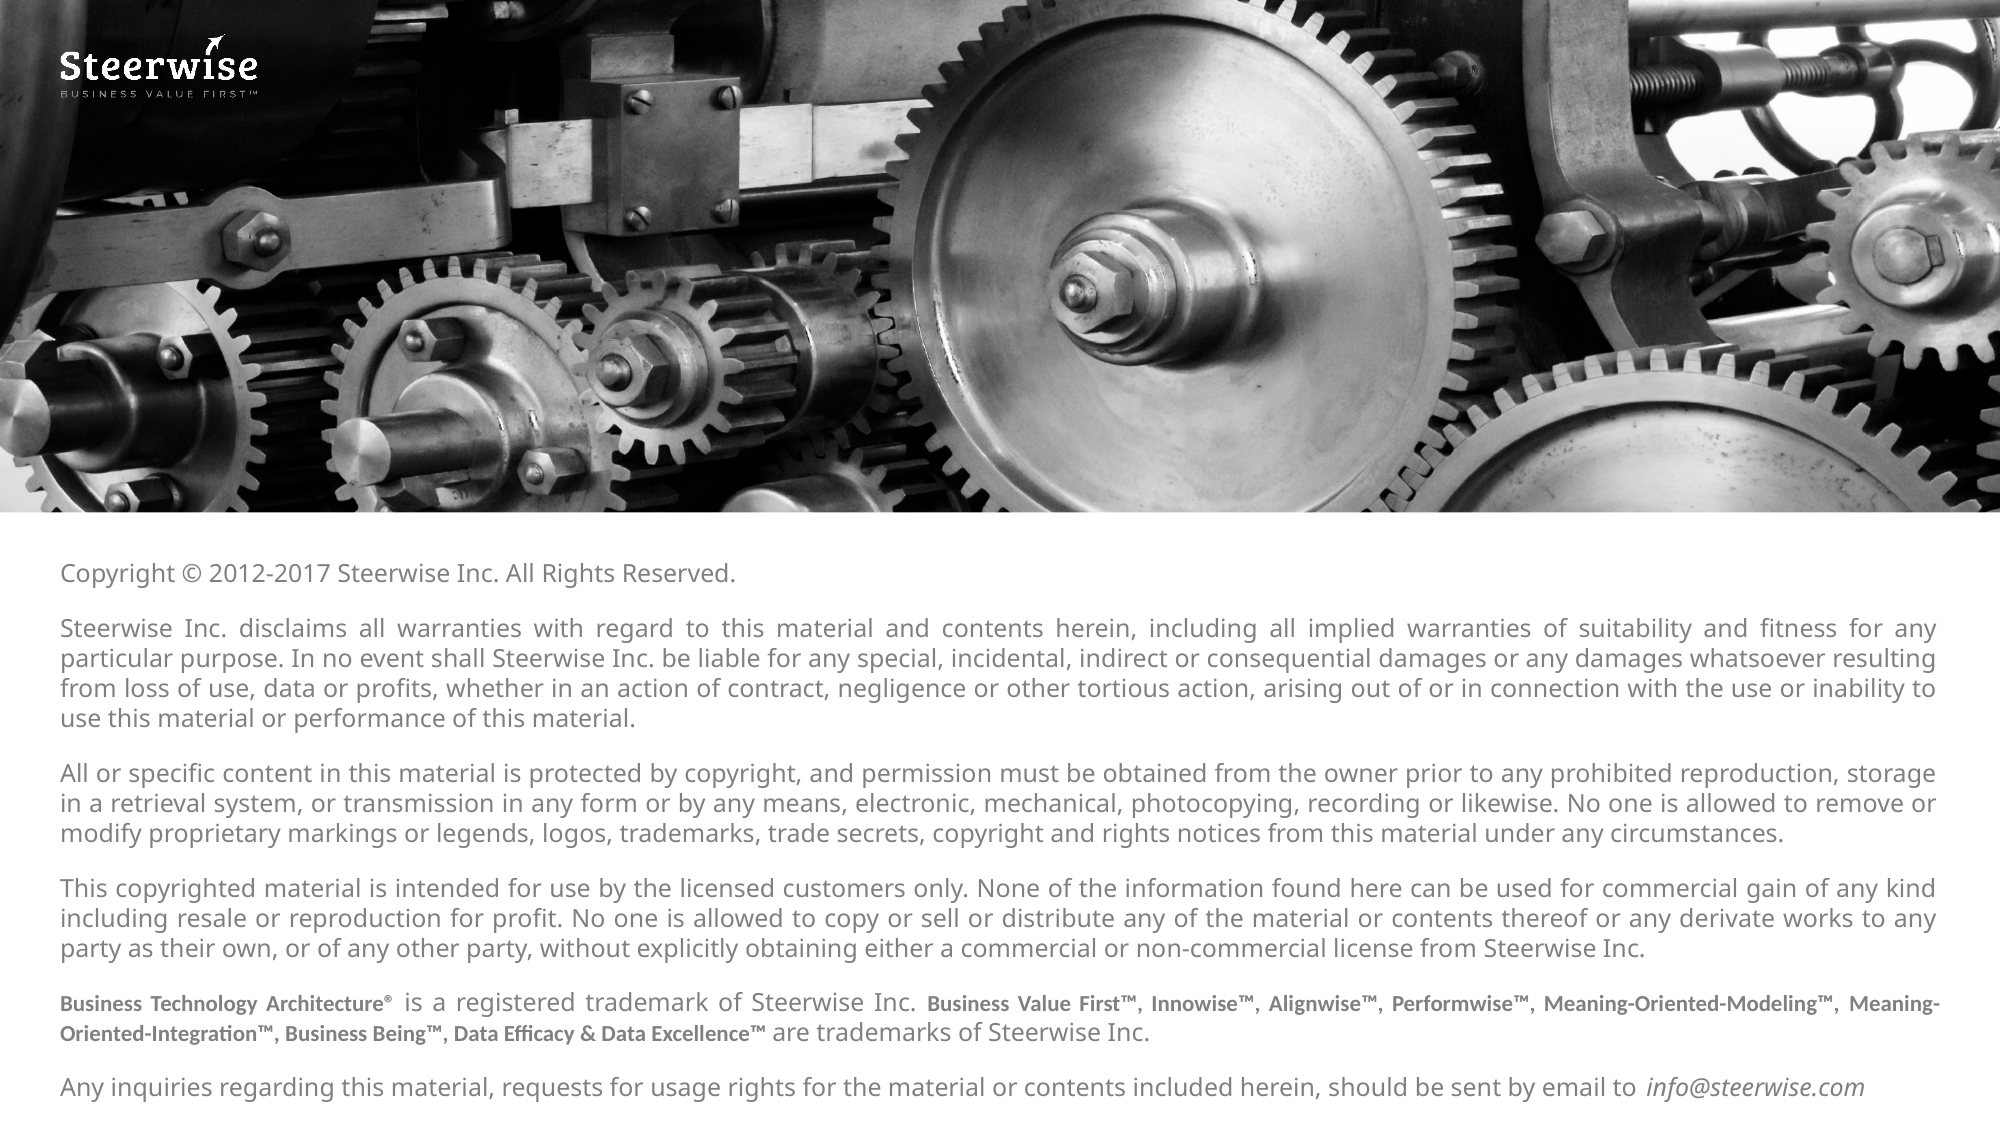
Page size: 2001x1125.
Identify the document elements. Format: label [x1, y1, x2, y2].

text_box [0, 0, 2000, 1125]
